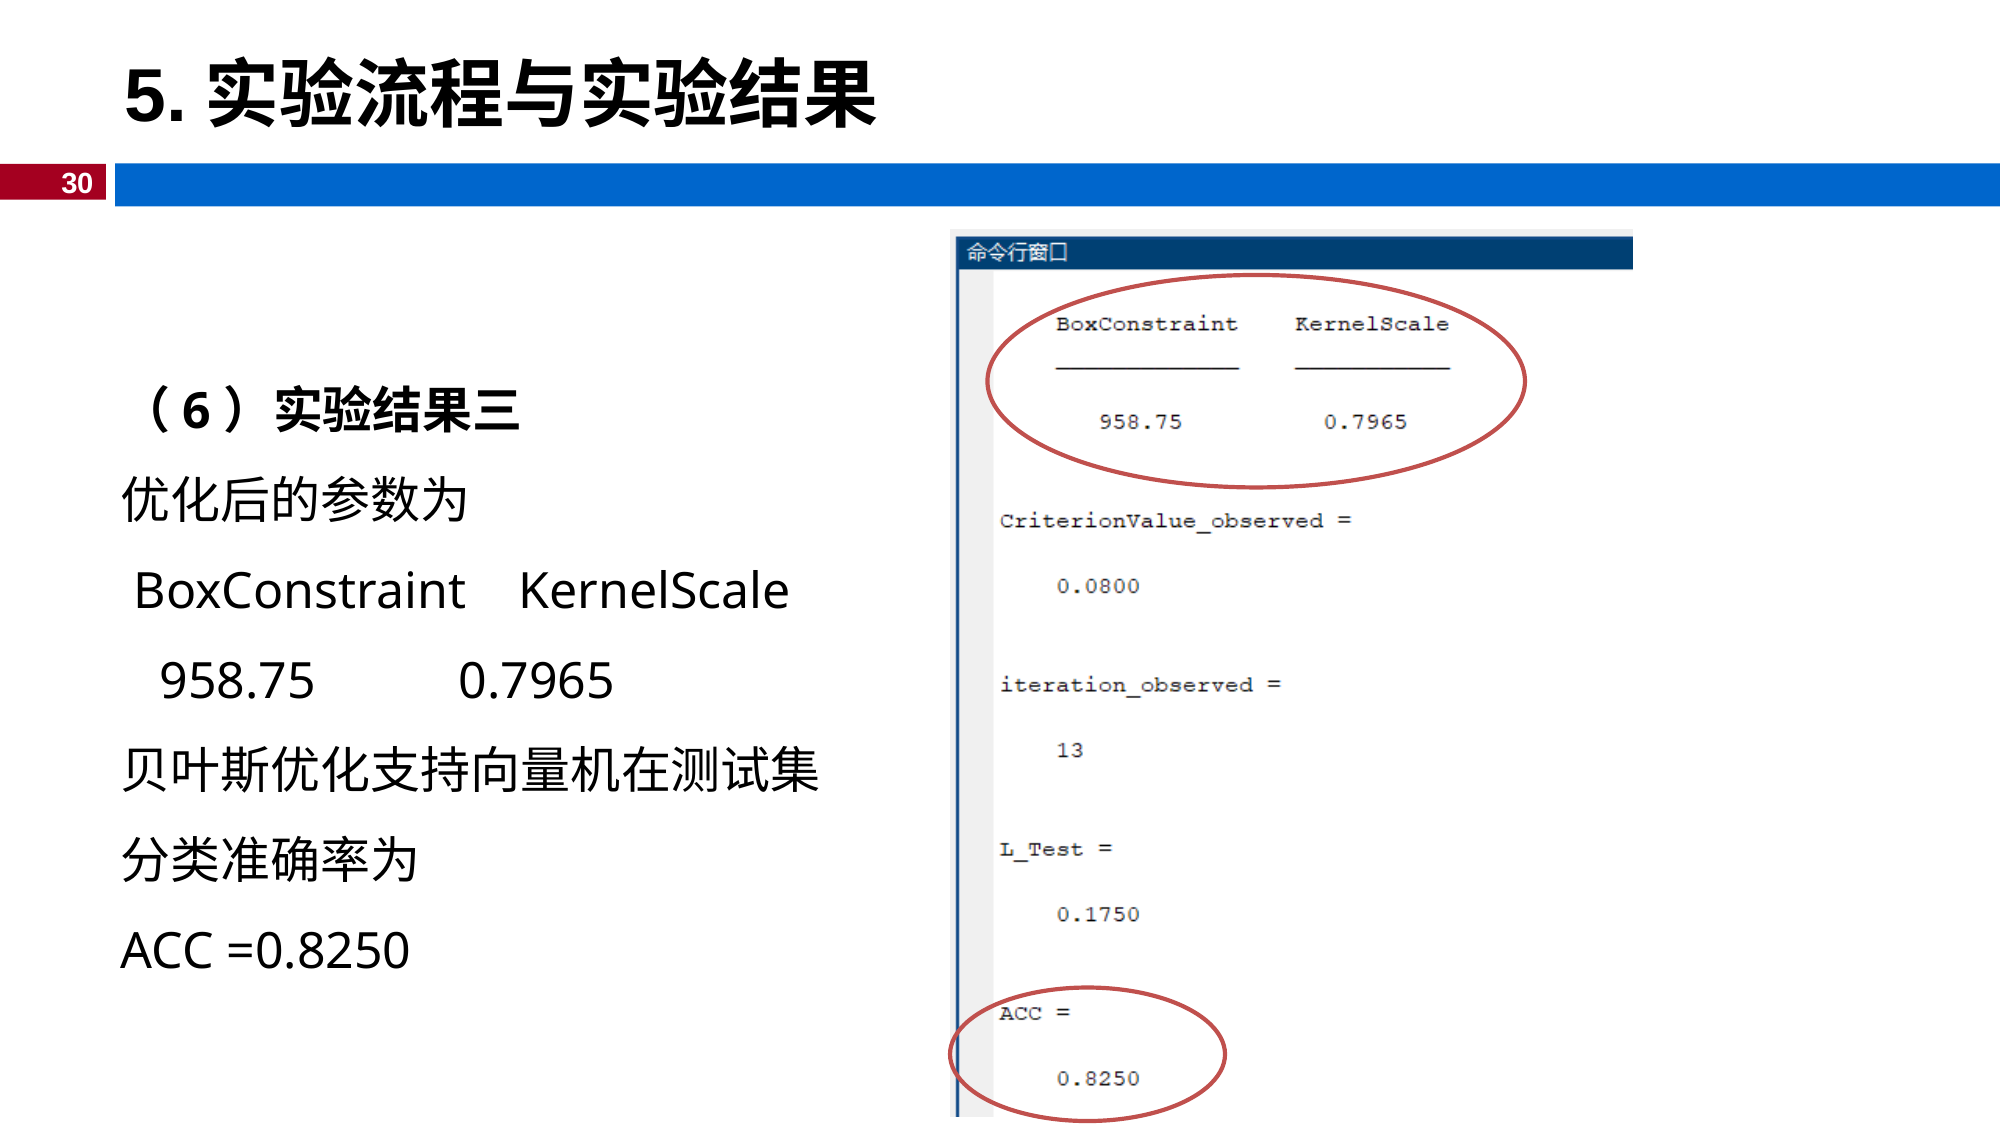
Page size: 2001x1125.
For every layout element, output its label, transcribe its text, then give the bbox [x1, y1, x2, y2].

title 5.实验流程与实验结果 [122, 44, 940, 235]
picture [949, 228, 1633, 1117]
text_box 30 [0, 163, 106, 200]
text_box （6）实验结果三 优化后的参数为 BoxConstraint KernelScale 958.75 0.7965 贝叶斯优化支持向量机在测试集分类准确率为 ACC =0.8250 [106, 340, 881, 986]
